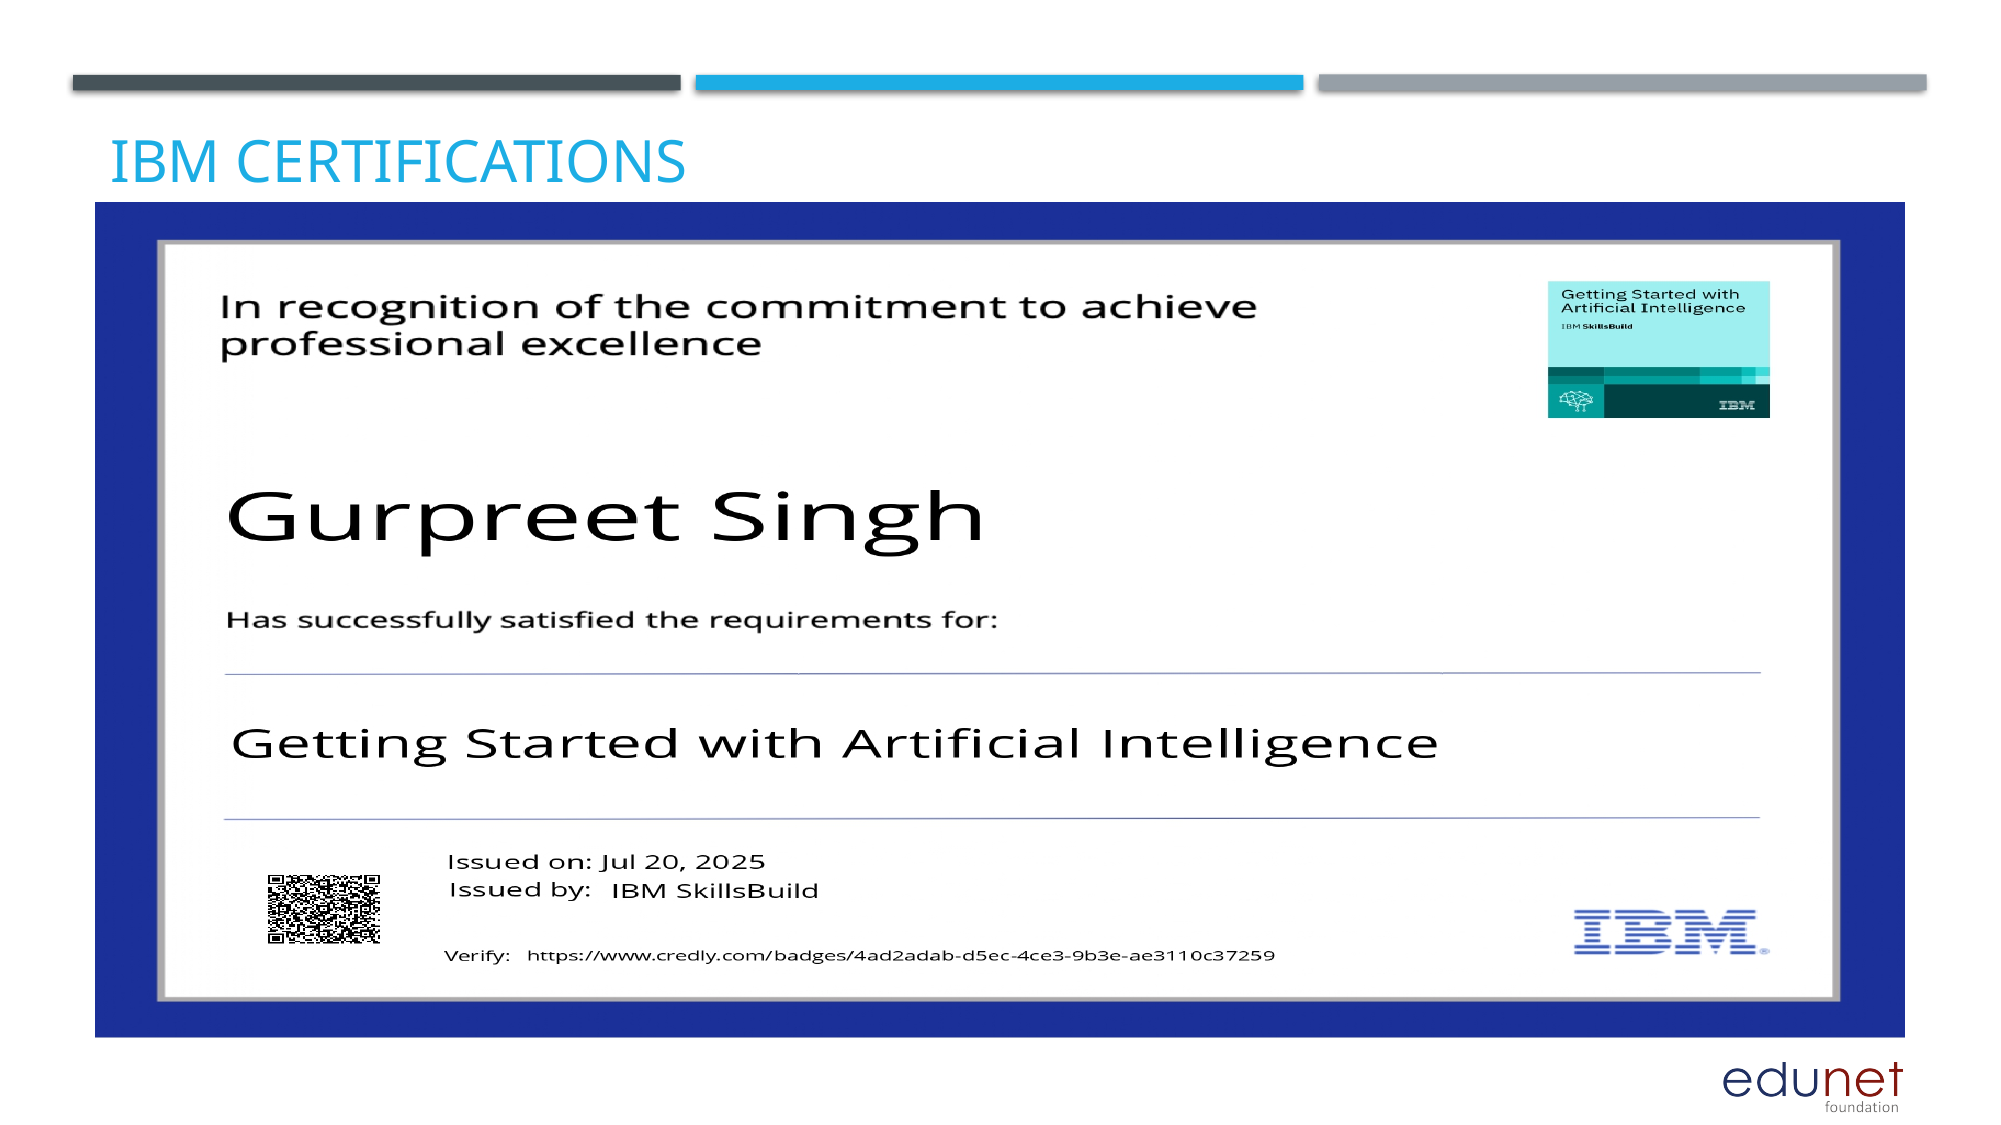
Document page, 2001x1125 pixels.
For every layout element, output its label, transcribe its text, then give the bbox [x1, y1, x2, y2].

title IBM Certifications [95, 115, 1905, 199]
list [94, 201, 1906, 1063]
picture [1719, 1063, 1905, 1116]
